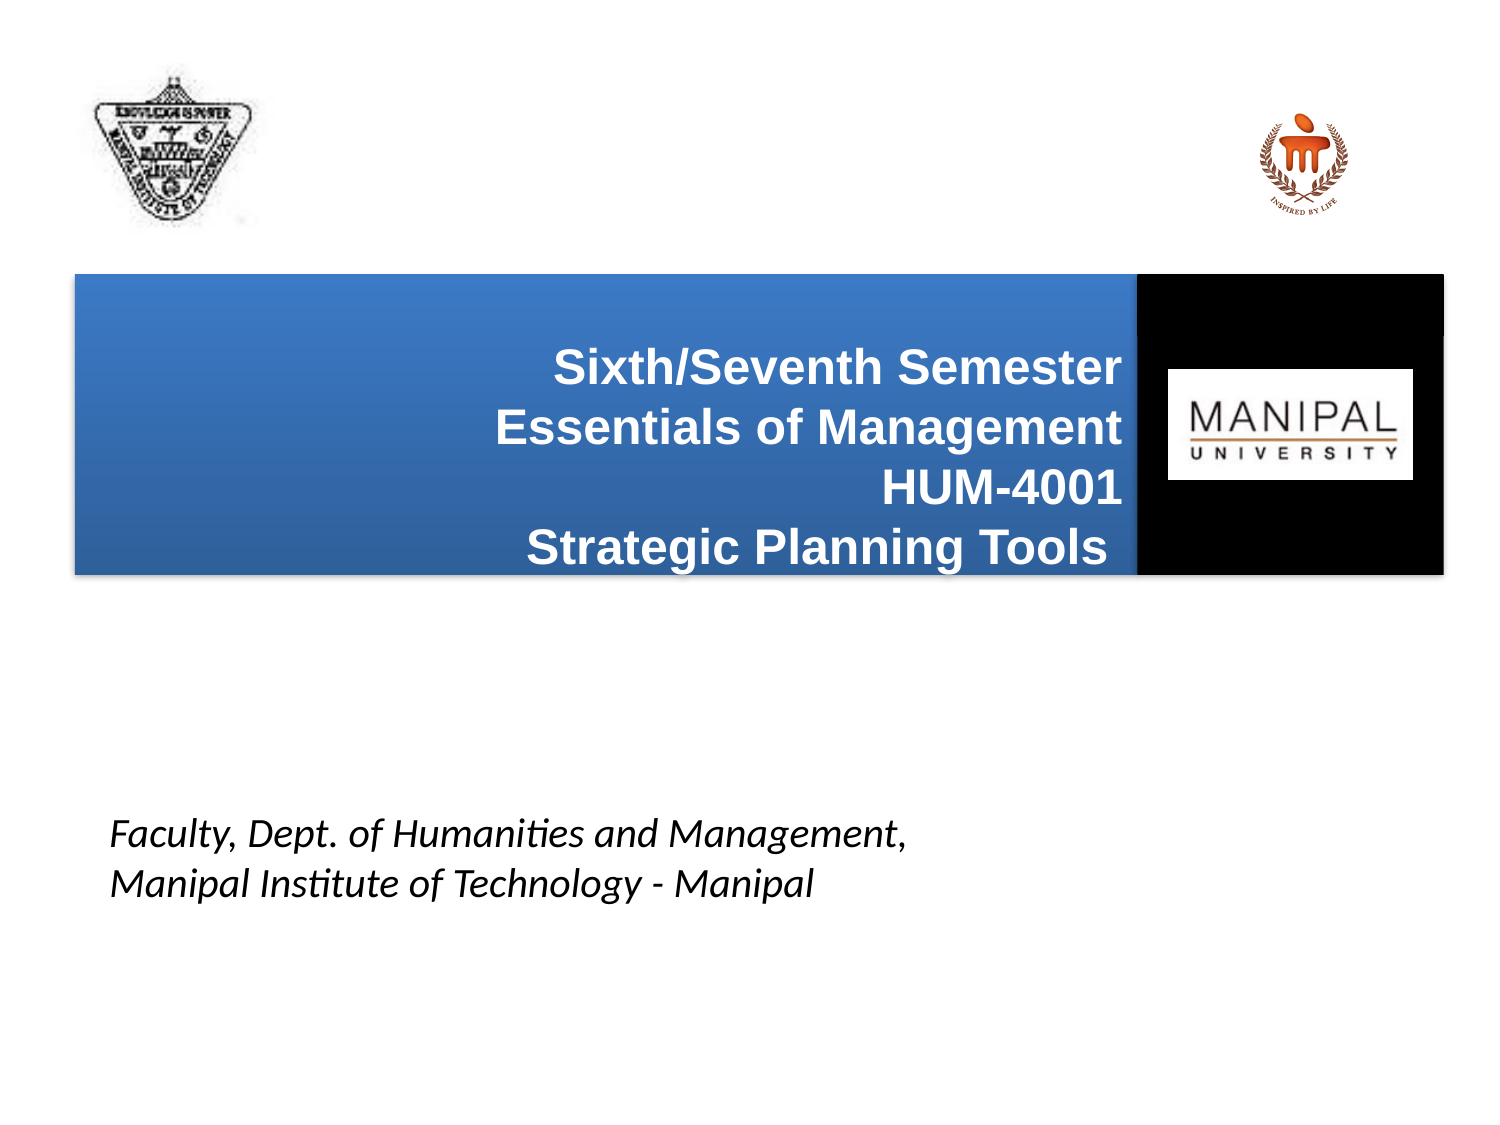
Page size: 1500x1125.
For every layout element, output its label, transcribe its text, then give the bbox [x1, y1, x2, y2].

text_box [1137, 274, 1444, 575]
picture [1168, 369, 1413, 481]
text_box Faculty, Dept. of Humanities and Management, Manipal Institute of Technology - Manipal [94, 798, 1408, 914]
picture [74, 62, 276, 245]
picture [1245, 99, 1368, 225]
text_box Sixth/Seventh Semester Essentials of Management HUM-4001 Strategic Planning Tools [74, 274, 1136, 575]
